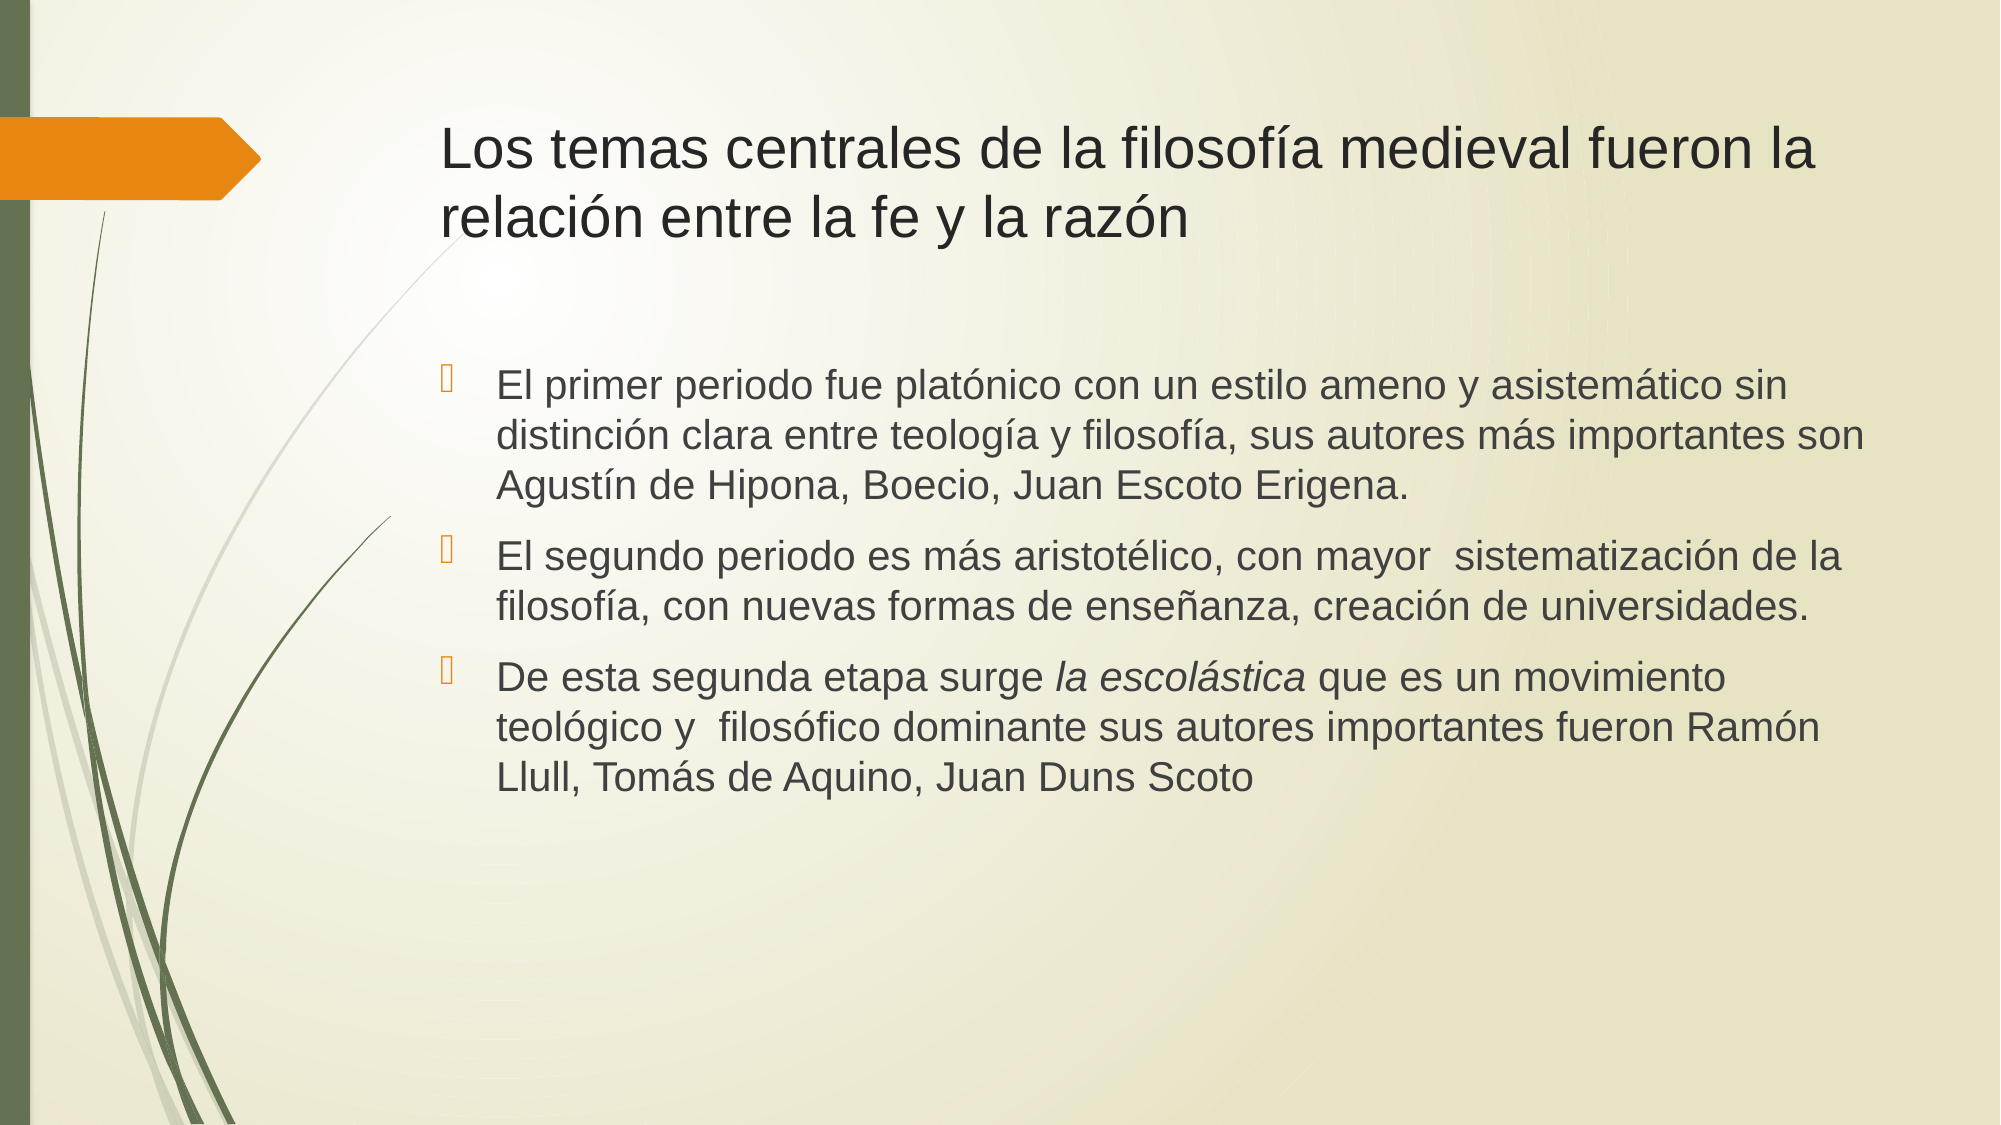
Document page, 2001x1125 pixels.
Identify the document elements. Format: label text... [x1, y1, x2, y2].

list El primer periodo fue platónico con un estilo ameno y asistemático sin distinción clara entre teología y filosofía, sus autores más importantes son Agustín de Hipona, Boecio, Juan Escoto Erigena. El segundo periodo es más aristotélico, con mayor sistematización de la filosofía, con nuevas formas de enseñanza, creación de universidades. De esta segunda etapa surge la escolástica que es un movimiento teológico y filosófico dominante sus autores importantes fueron Ramón Llull, Tomás de Aquino, Juan Duns Scoto [424, 350, 1888, 970]
title Los temas centrales de la filosofía medieval fueron la relación entre la fe y la razón [425, 102, 1888, 313]
